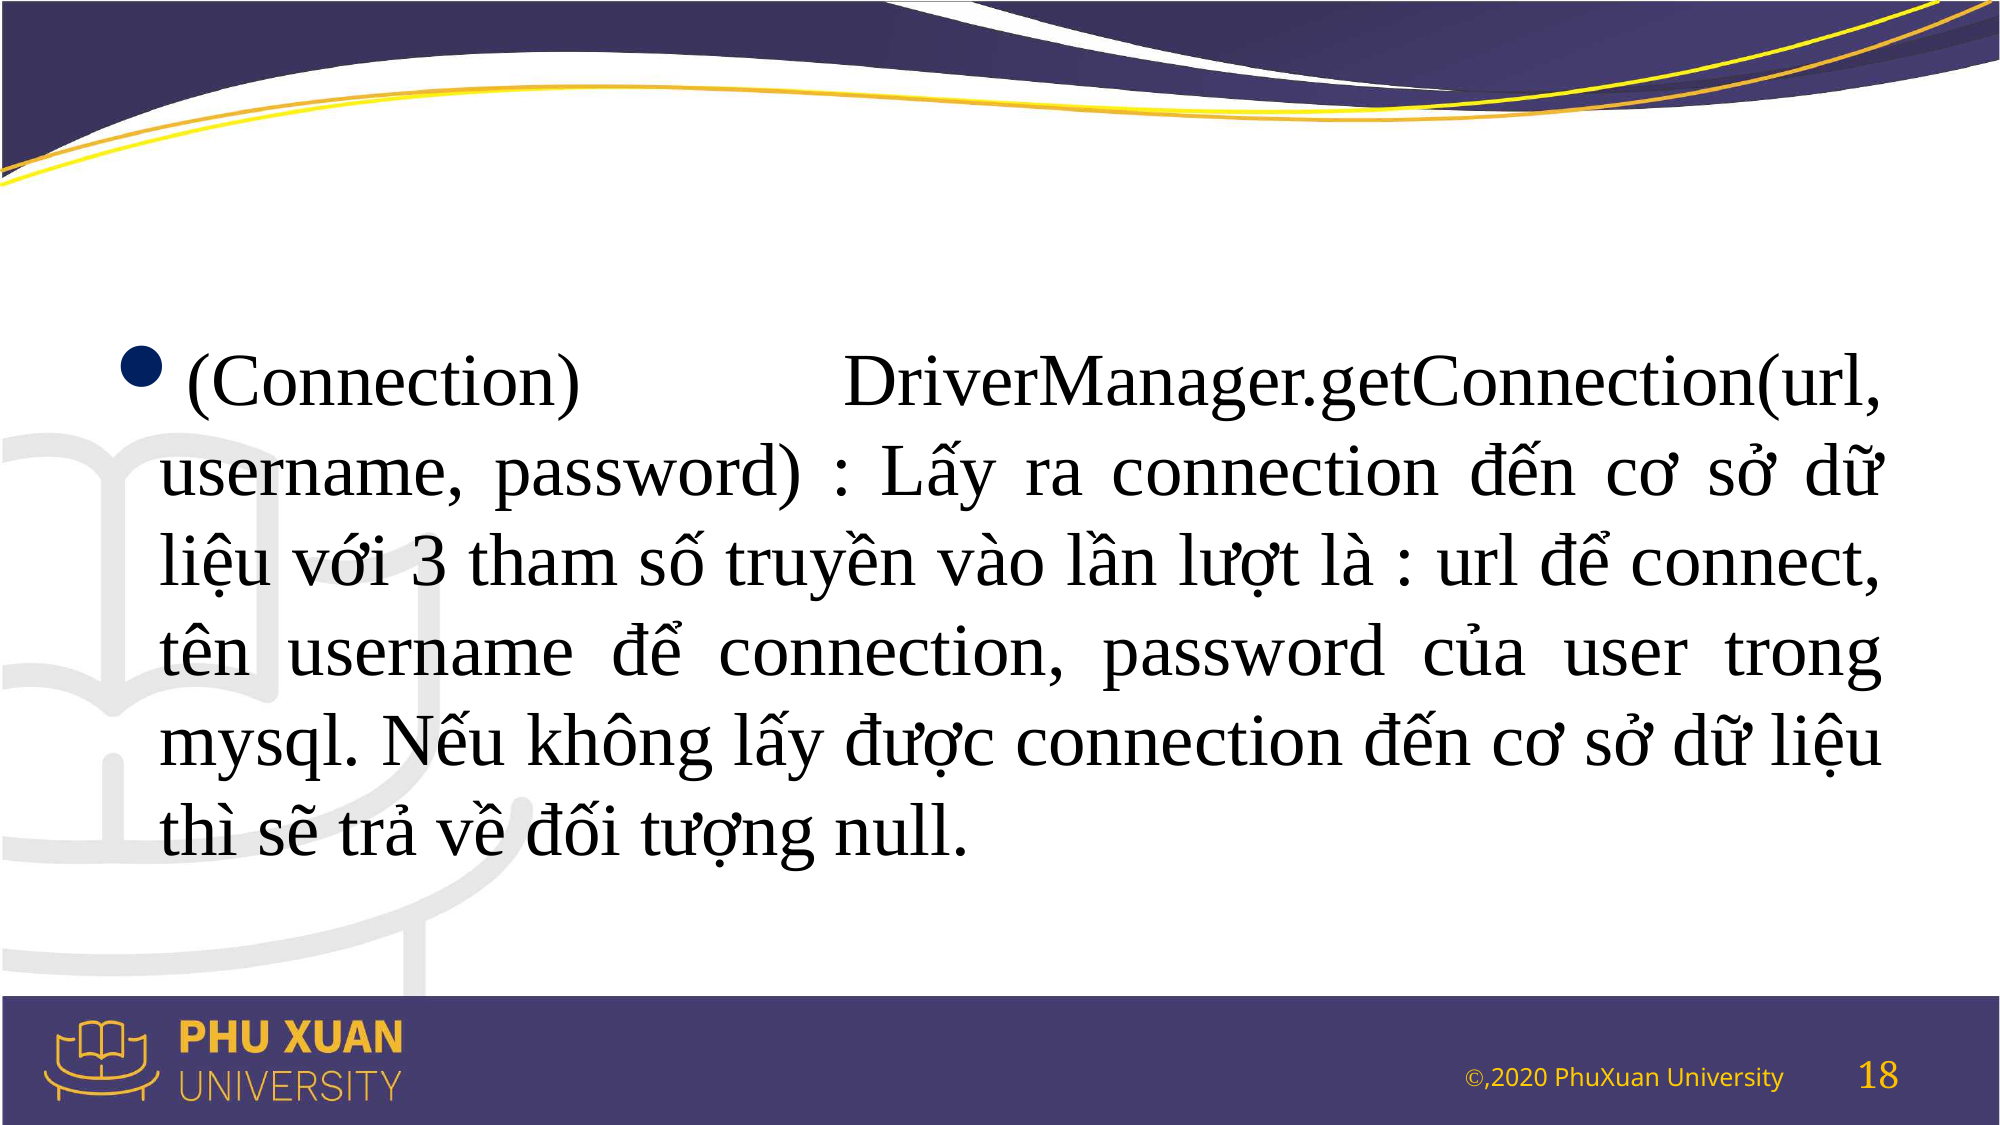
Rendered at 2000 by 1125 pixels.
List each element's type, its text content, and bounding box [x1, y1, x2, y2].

picture [0, 0, 2000, 1125]
list (Connection) DriverManager.getConnection(url, username, password) : Lấy ra connection đến cơ sở dữ liệu với 3 tham số truyền vào lần lượt là : url để connect, tên username để connection, password của user trong mysql. Nếu không lấy được connection đến cơ sở dữ liệu thì sẽ trả về đối tượng null. [99, 322, 1900, 1043]
slide_number 18 [1732, 1042, 1900, 1103]
